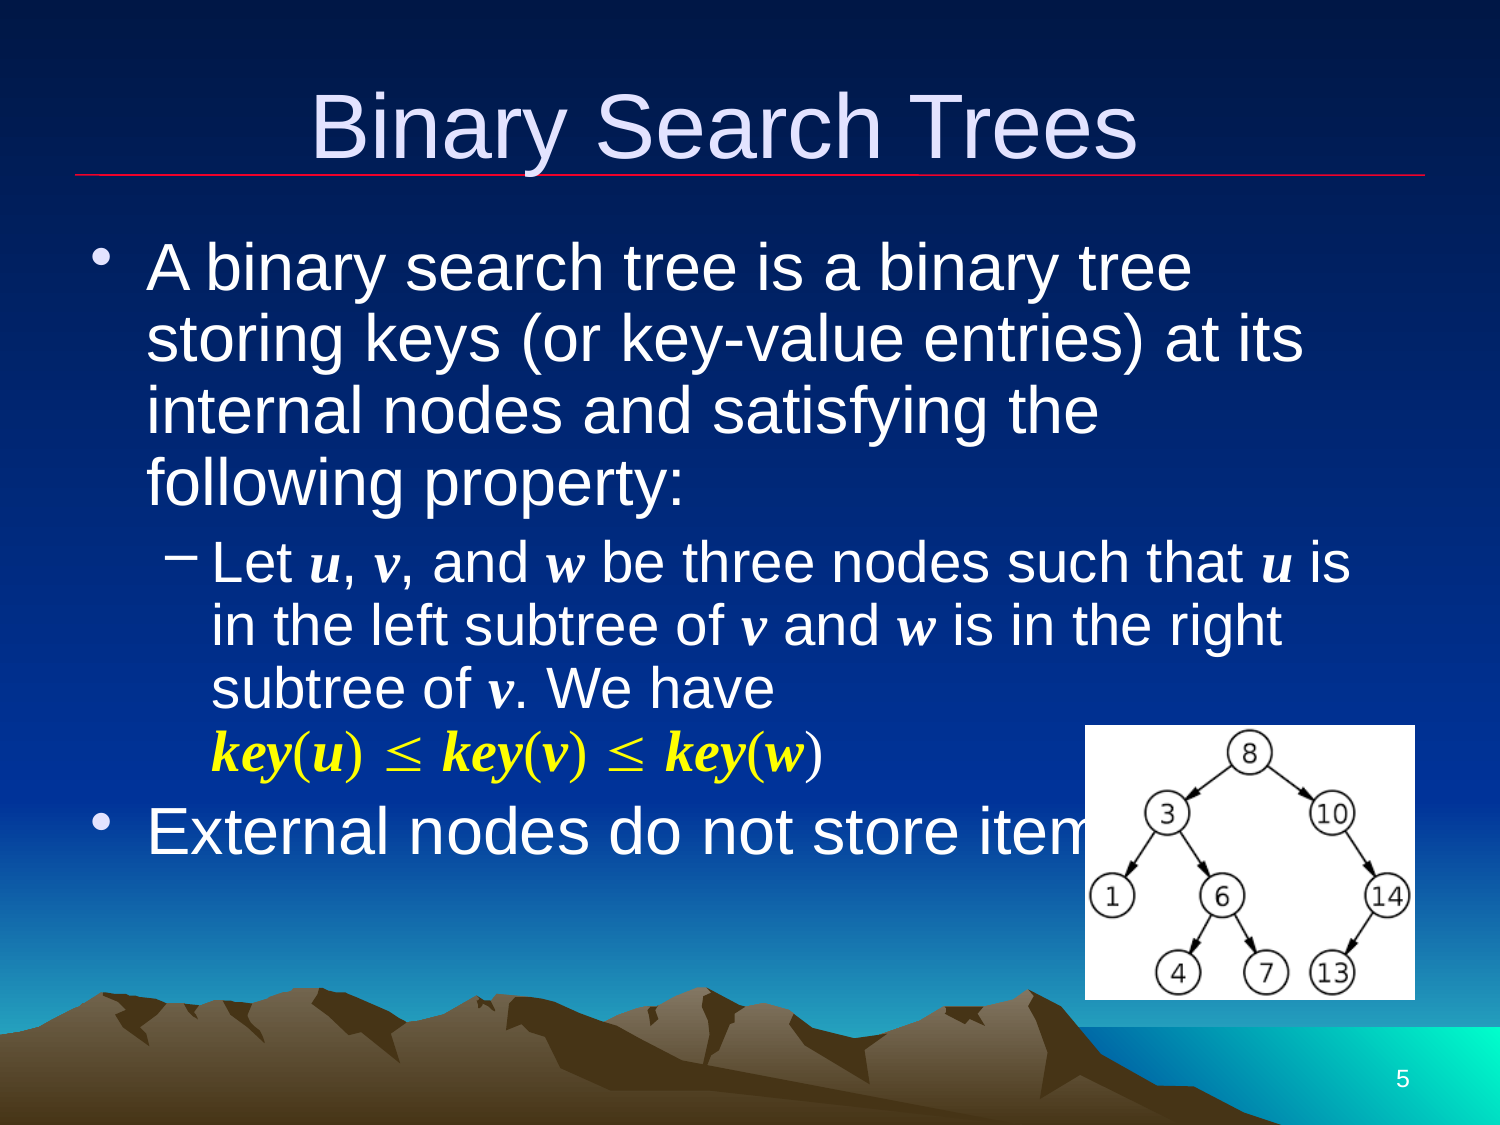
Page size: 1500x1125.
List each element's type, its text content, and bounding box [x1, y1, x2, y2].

slide_number 5 [1074, 1024, 1426, 1101]
list A binary search tree is a binary tree storing keys (or key-value entries) at its internal nodes and satisfying the following property: Let u, v, and w be three nodes such that u is in the left subtree of v and w is in the right subtree of v. We have key(u)  key(v)  key(w) External nodes do not store items [74, 224, 1388, 1026]
title Binary Search Trees [149, 70, 1301, 173]
picture [1084, 725, 1416, 1001]
